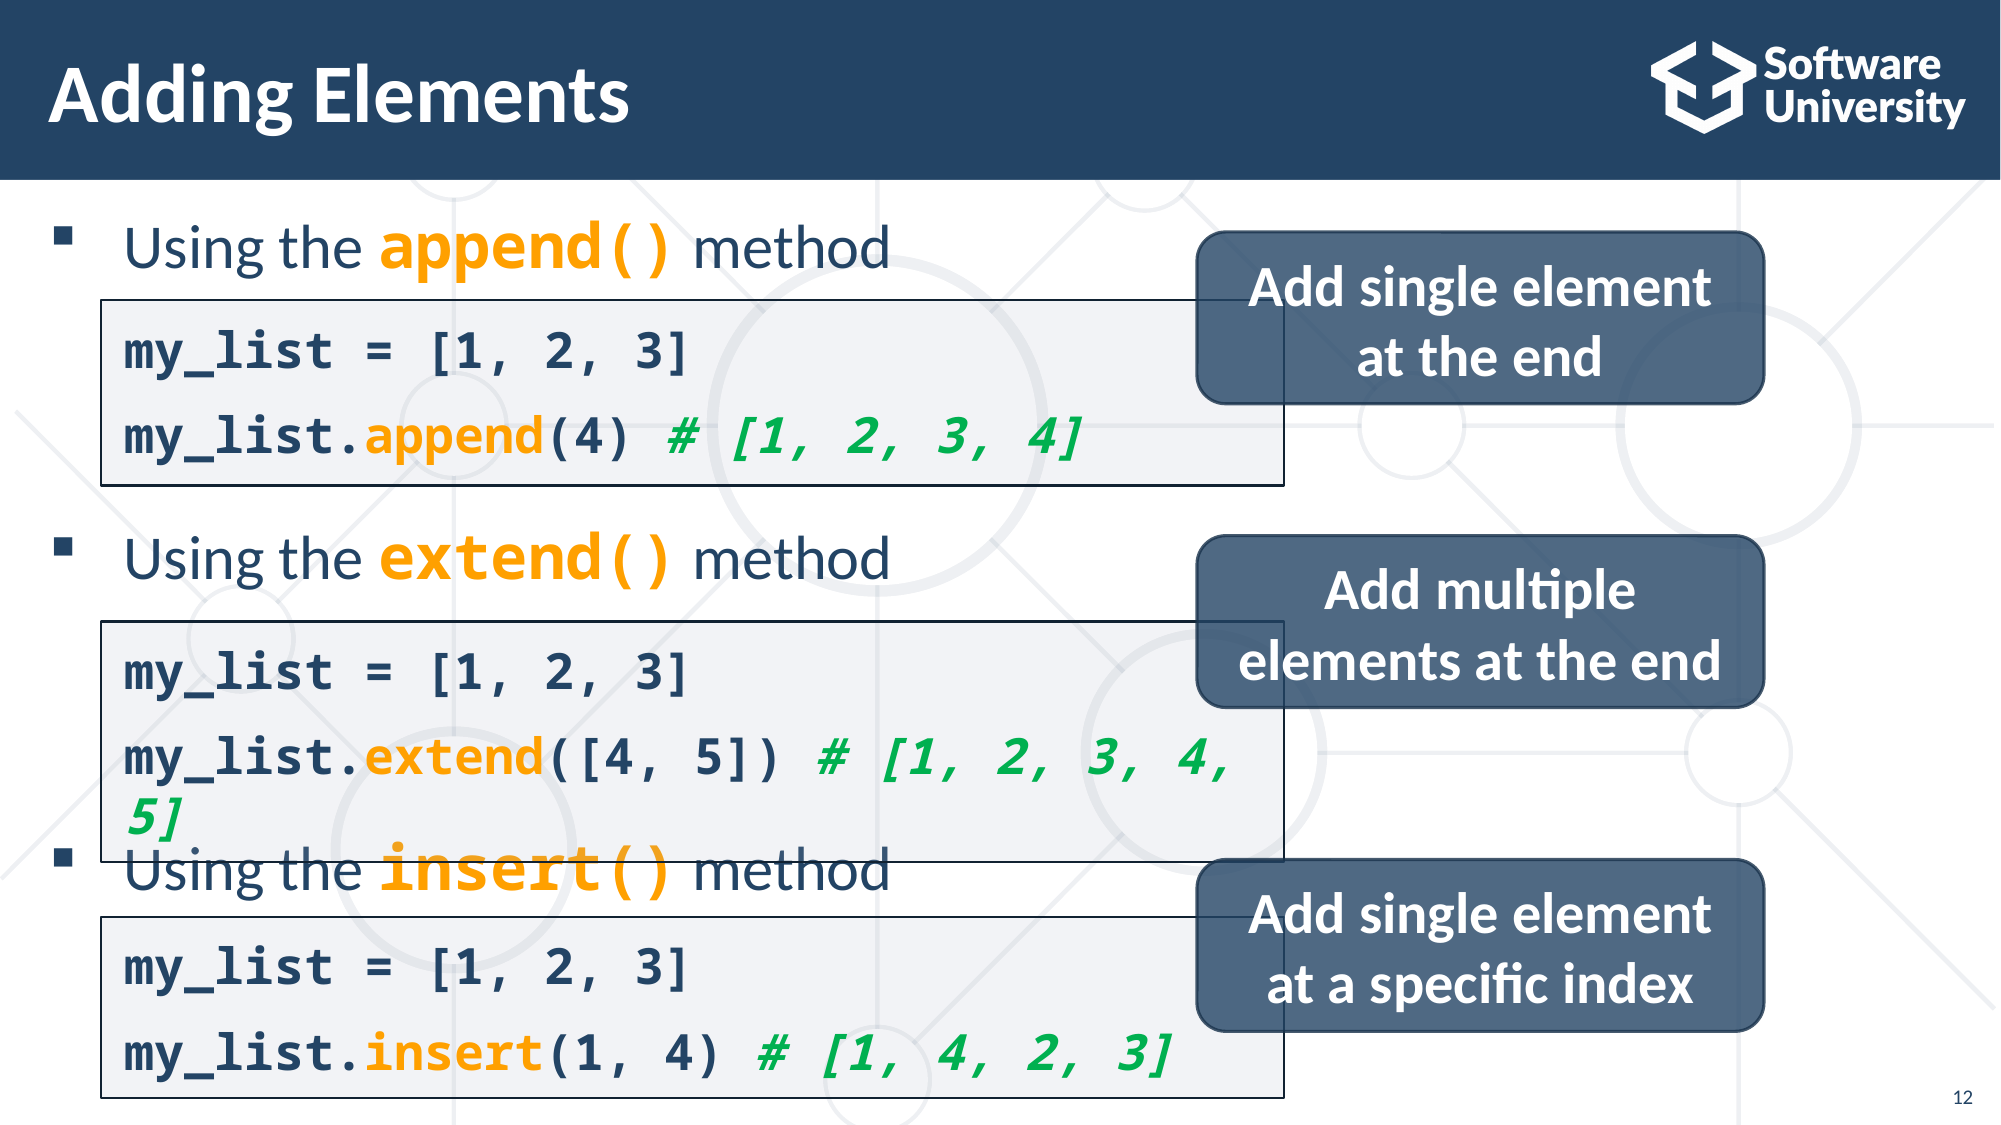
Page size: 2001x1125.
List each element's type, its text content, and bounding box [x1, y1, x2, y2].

list Using the append() method Using the extend() method Using the insert() method [31, 196, 1969, 1109]
picture [1651, 41, 1966, 134]
text_box Add single element at the end [1194, 229, 1767, 406]
text_box Add multiple elements at the end [1194, 533, 1767, 710]
text_box 12 [1927, 1067, 1989, 1117]
text_box my_list = [1, 2, 3] my_list.insert(1, 4) # [1, 4, 2, 3] [100, 917, 1284, 1098]
text_box Add single element at a specific index [1194, 857, 1767, 1034]
text_box my_list = [1, 2, 3] my_list.extend([4, 5]) # [1, 2, 3, 4, 5] [100, 621, 1284, 862]
title Adding Elements [31, 16, 1625, 162]
